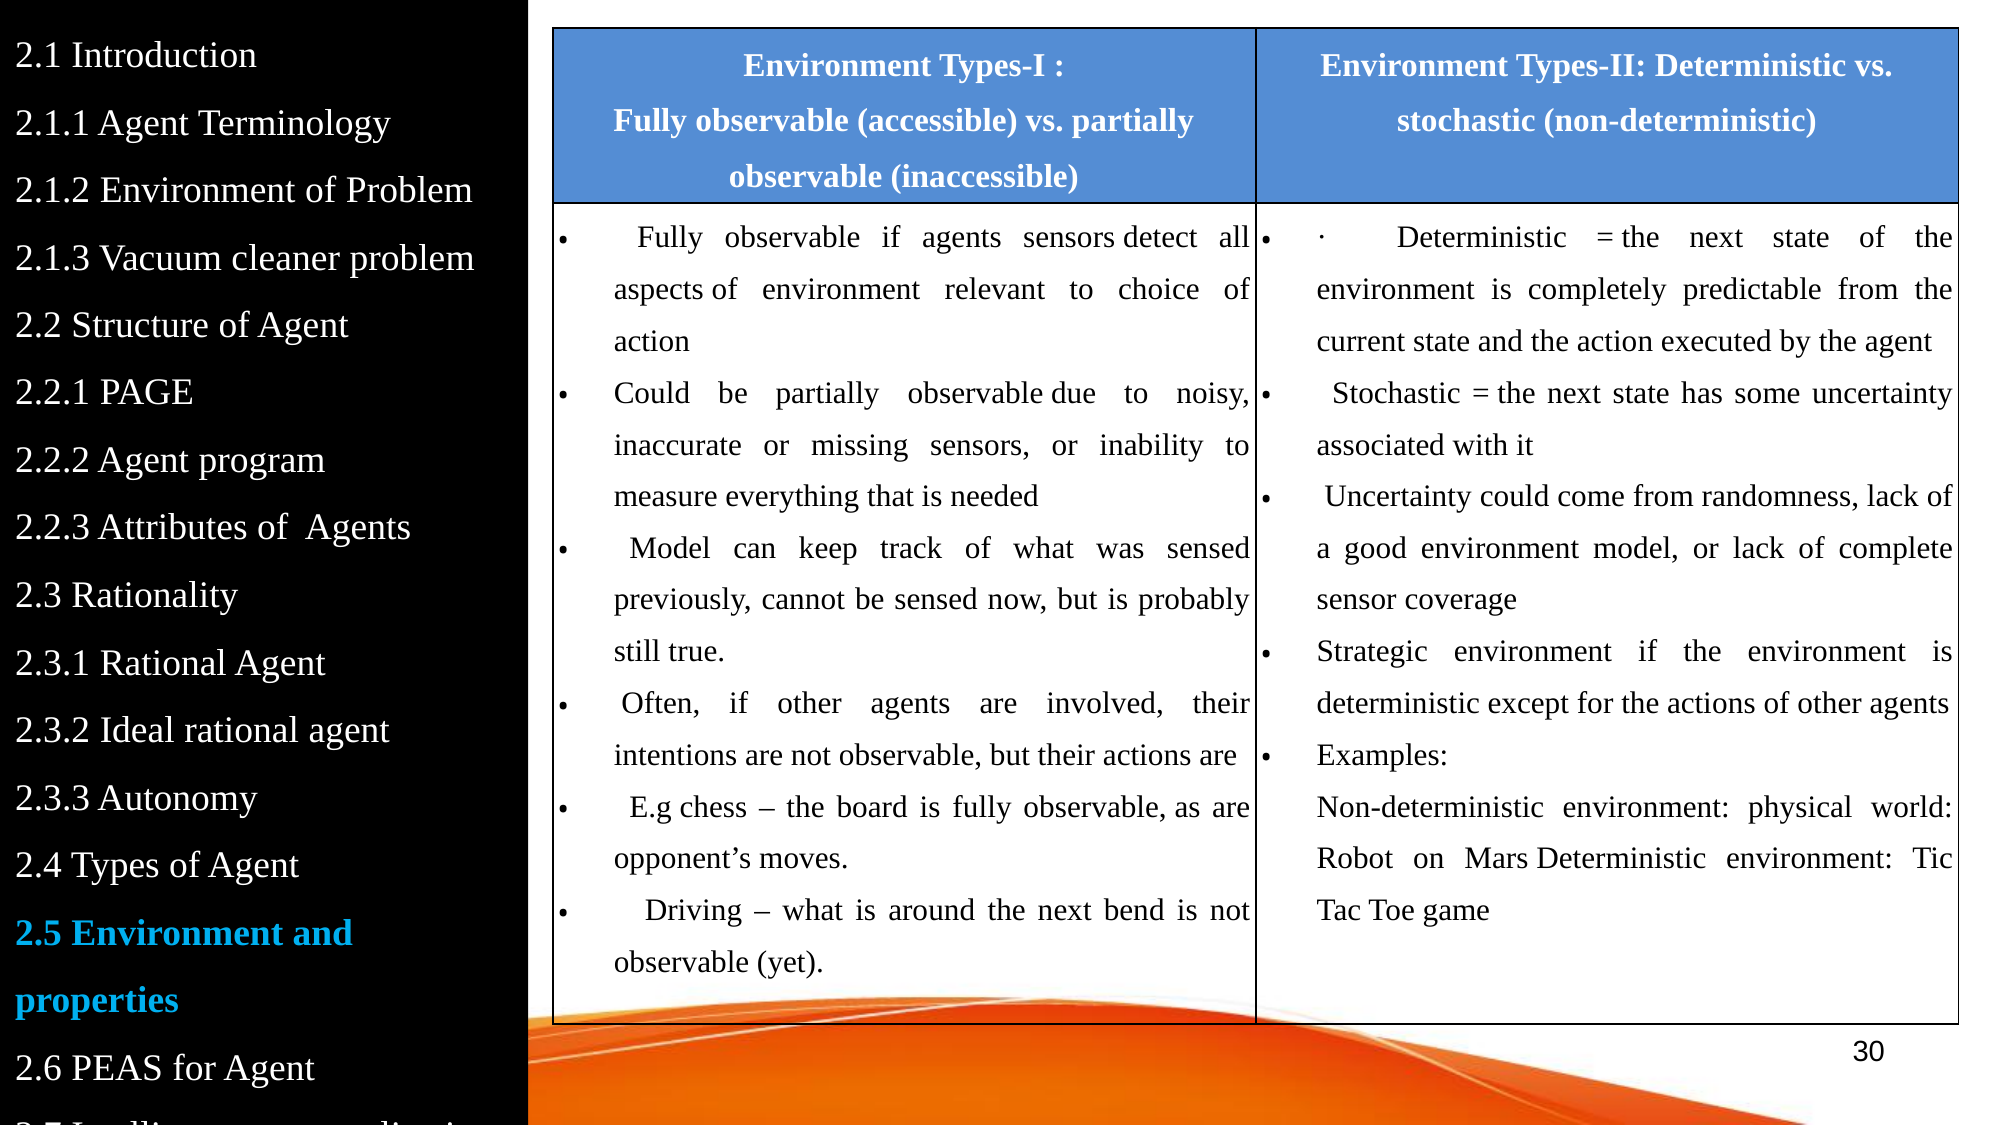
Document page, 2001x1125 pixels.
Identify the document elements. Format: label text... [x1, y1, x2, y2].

picture [529, 0, 2000, 1125]
table_header Environment Types-II: Deterministic vs. stochastic (non-deterministic) [1257, 29, 1958, 202]
table_header Environment Types-I : Fully observable (accessible) vs. partially observable (inaccessible) [554, 29, 1255, 202]
slide_number [99, 1024, 567, 1103]
table_cell Fully observable if agents sensors detect all aspects of environment relevant to choice of action Could be partially observable due to noisy, inaccurate or missing sensors, or inability to measure everything that is needed Model can keep track of what was sensed previously, cannot be sensed now, but is probably still true. Often, if other agents are involved, their intentions are not observable, but their actions are E.g chess – the board is fully observable, as are opponent’s moves. Driving – what is around the next bend is not observable (yet). [554, 204, 1255, 1023]
slide_number ‹#› [1433, 1024, 1900, 1103]
table_cell · Deterministic = the next state of the environment is completely predictable from the current state and the action executed by the agent Stochastic = the next state has some uncertainty associated with it Uncertainty could come from randomness, lack of a good environment model, or lack of complete sensor coverage Strategic environment if the environment is deterministic except for the actions of other agents Examples: Non-deterministic environment: physical world: Robot on Mars Deterministic environment: Tic Tac Toe game [1257, 204, 1958, 1023]
text_box 2.1 Introduction 2.1.1 Agent Terminology 2.1.2 Environment of Problem 2.1.3 Vacuum cleaner problem 2.2 Structure of Agent 2.2.1 PAGE 2.2.2 Agent program 2.2.3 Attributes of Agents 2.3 Rationality 2.3.1 Rational Agent 2.3.2 Ideal rational agent 2.3.3 Autonomy 2.4 Types of Agent 2.5 Environment and properties 2.6 PEAS for Agent 2.7 Intelligent agent application [0, 0, 529, 1125]
